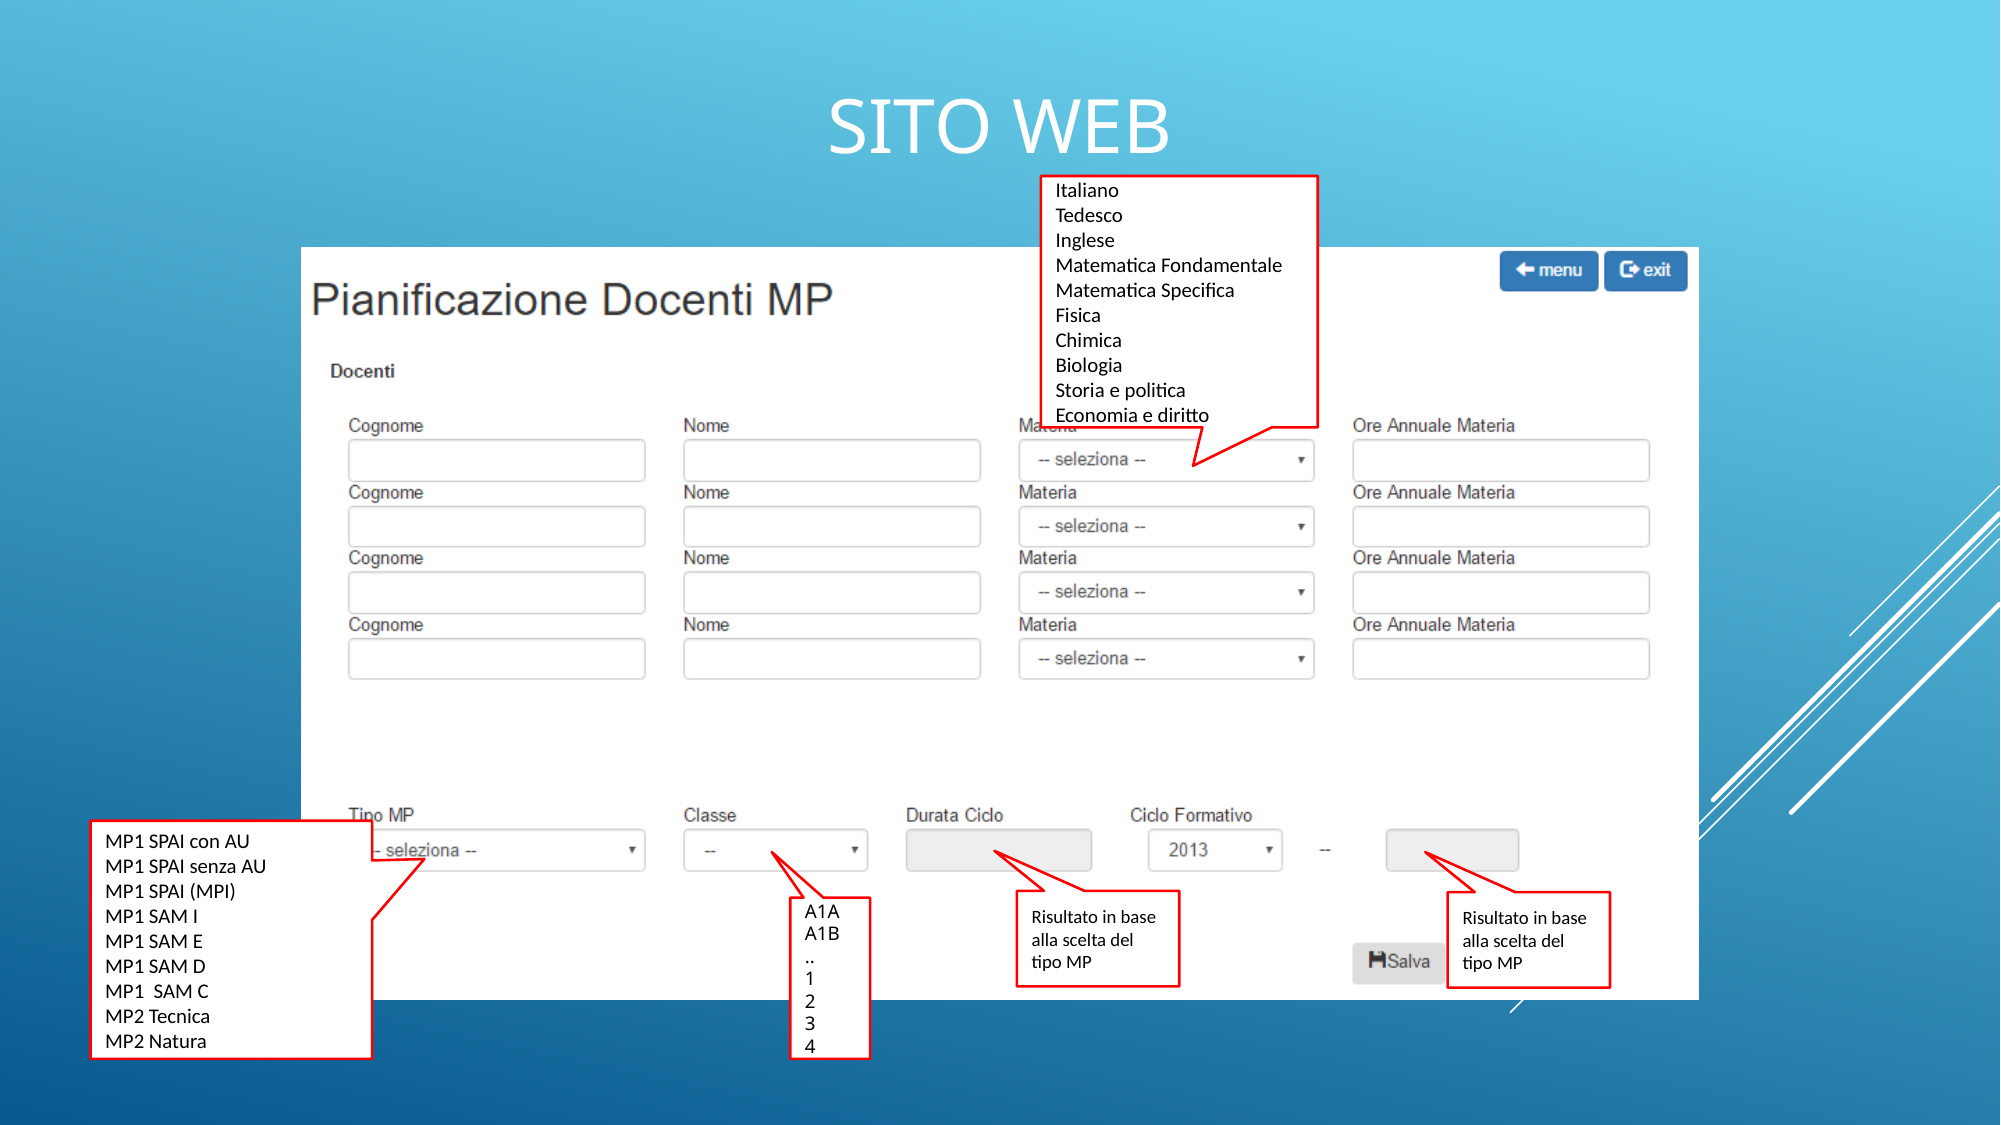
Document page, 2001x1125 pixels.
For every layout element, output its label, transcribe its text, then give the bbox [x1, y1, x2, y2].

picture [300, 246, 1700, 1000]
title Sito web [0, 0, 2000, 248]
text_box MP1 SPAI con AU MP1 SPAI senza AU MP1 SPAI (MPI) MP1 SAM I MP1 SAM E MP1 SAM D MP1 SAM C MP2 Tecnica MP2 Natura [89, 819, 374, 1061]
text_box Italiano Tedesco Inglese Matematica Fondamentale Matematica Specifica Fisica Chimica Biologia Storia e politica Economia e diritto [1039, 174, 1320, 246]
text_box A1A A1B .. 1 2 3 4 [788, 1000, 872, 1061]
